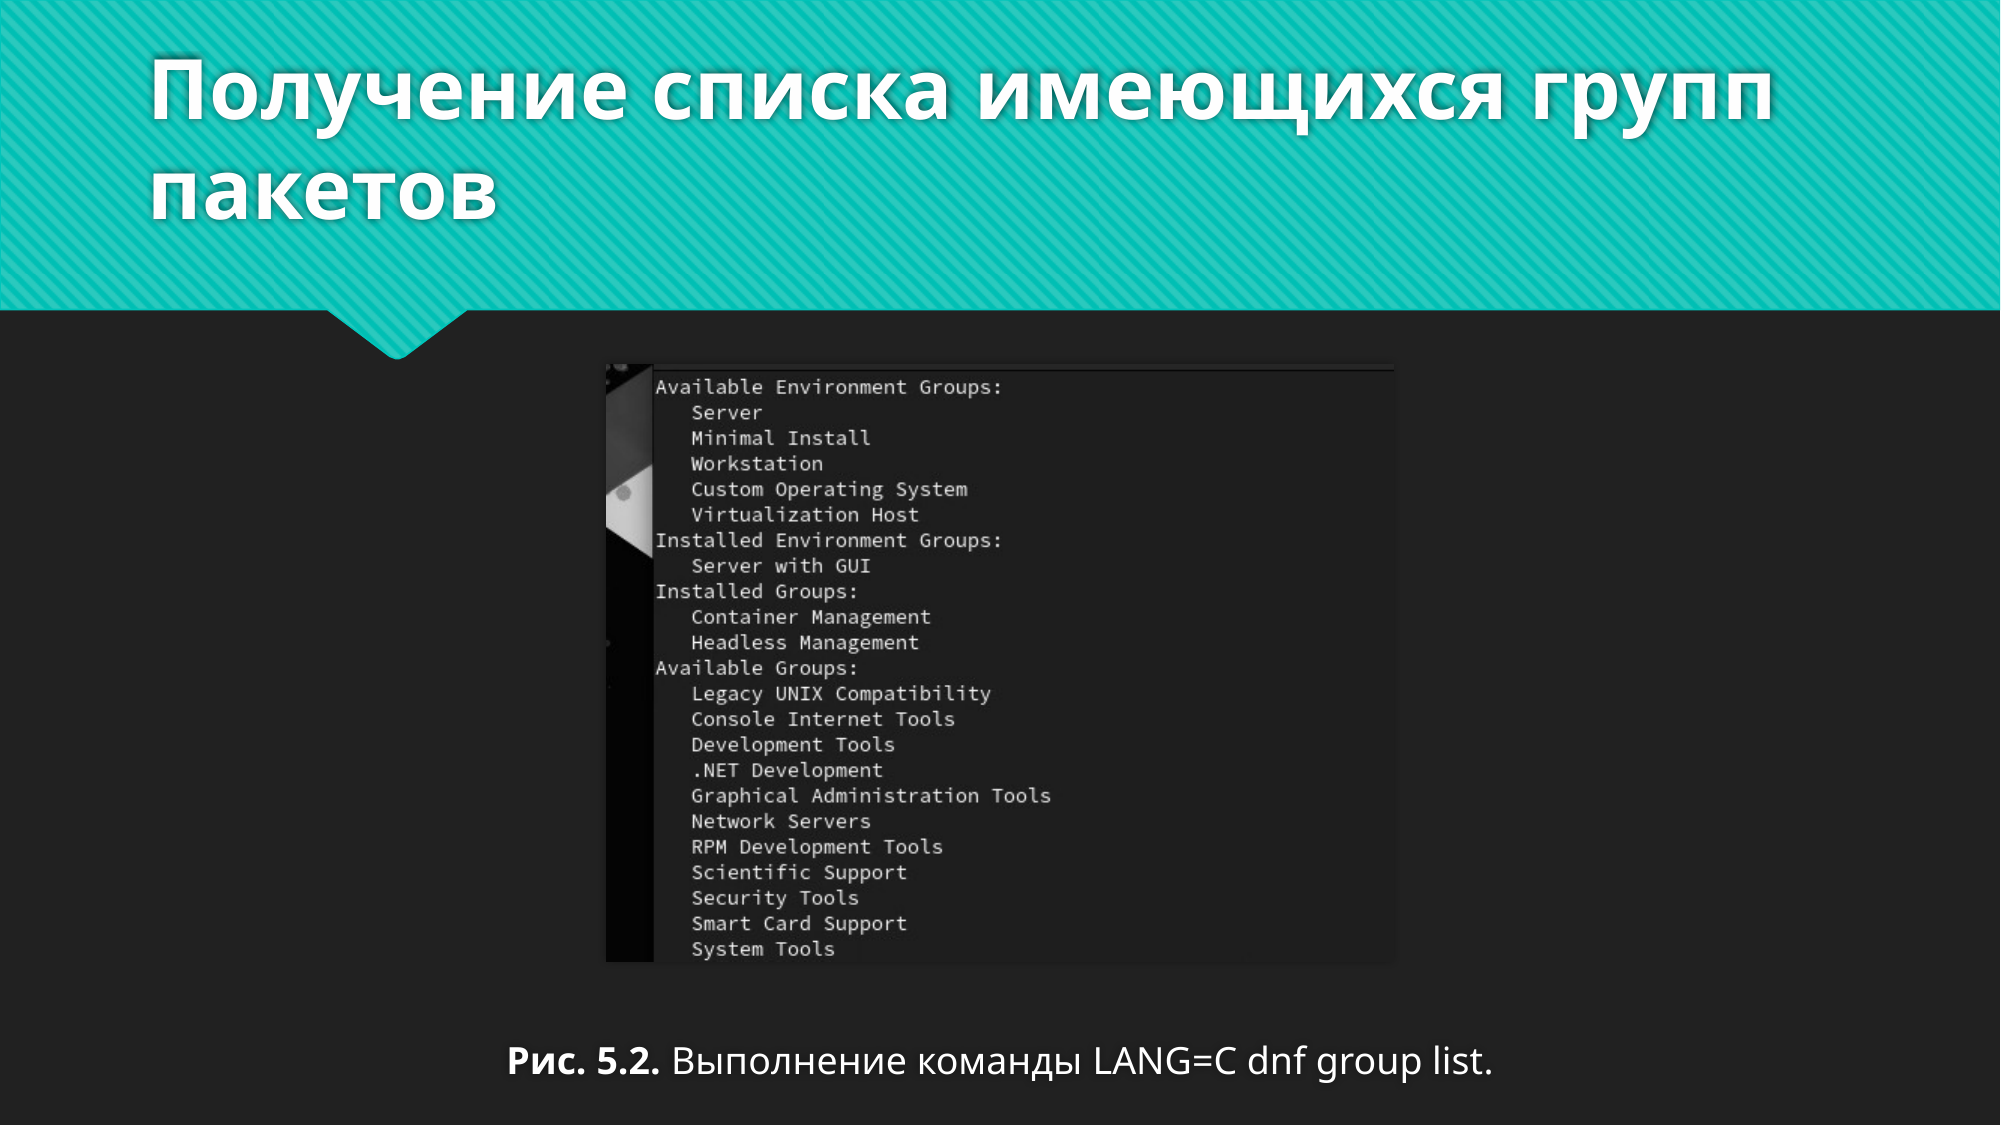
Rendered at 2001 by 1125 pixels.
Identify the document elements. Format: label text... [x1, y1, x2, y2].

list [606, 364, 1394, 962]
text_box Рис. 5.2. Выполнение команды LANG=C dnf group list. [269, 1013, 1731, 1106]
title Получение списка имеющихся групп пакетов [132, 84, 1868, 244]
